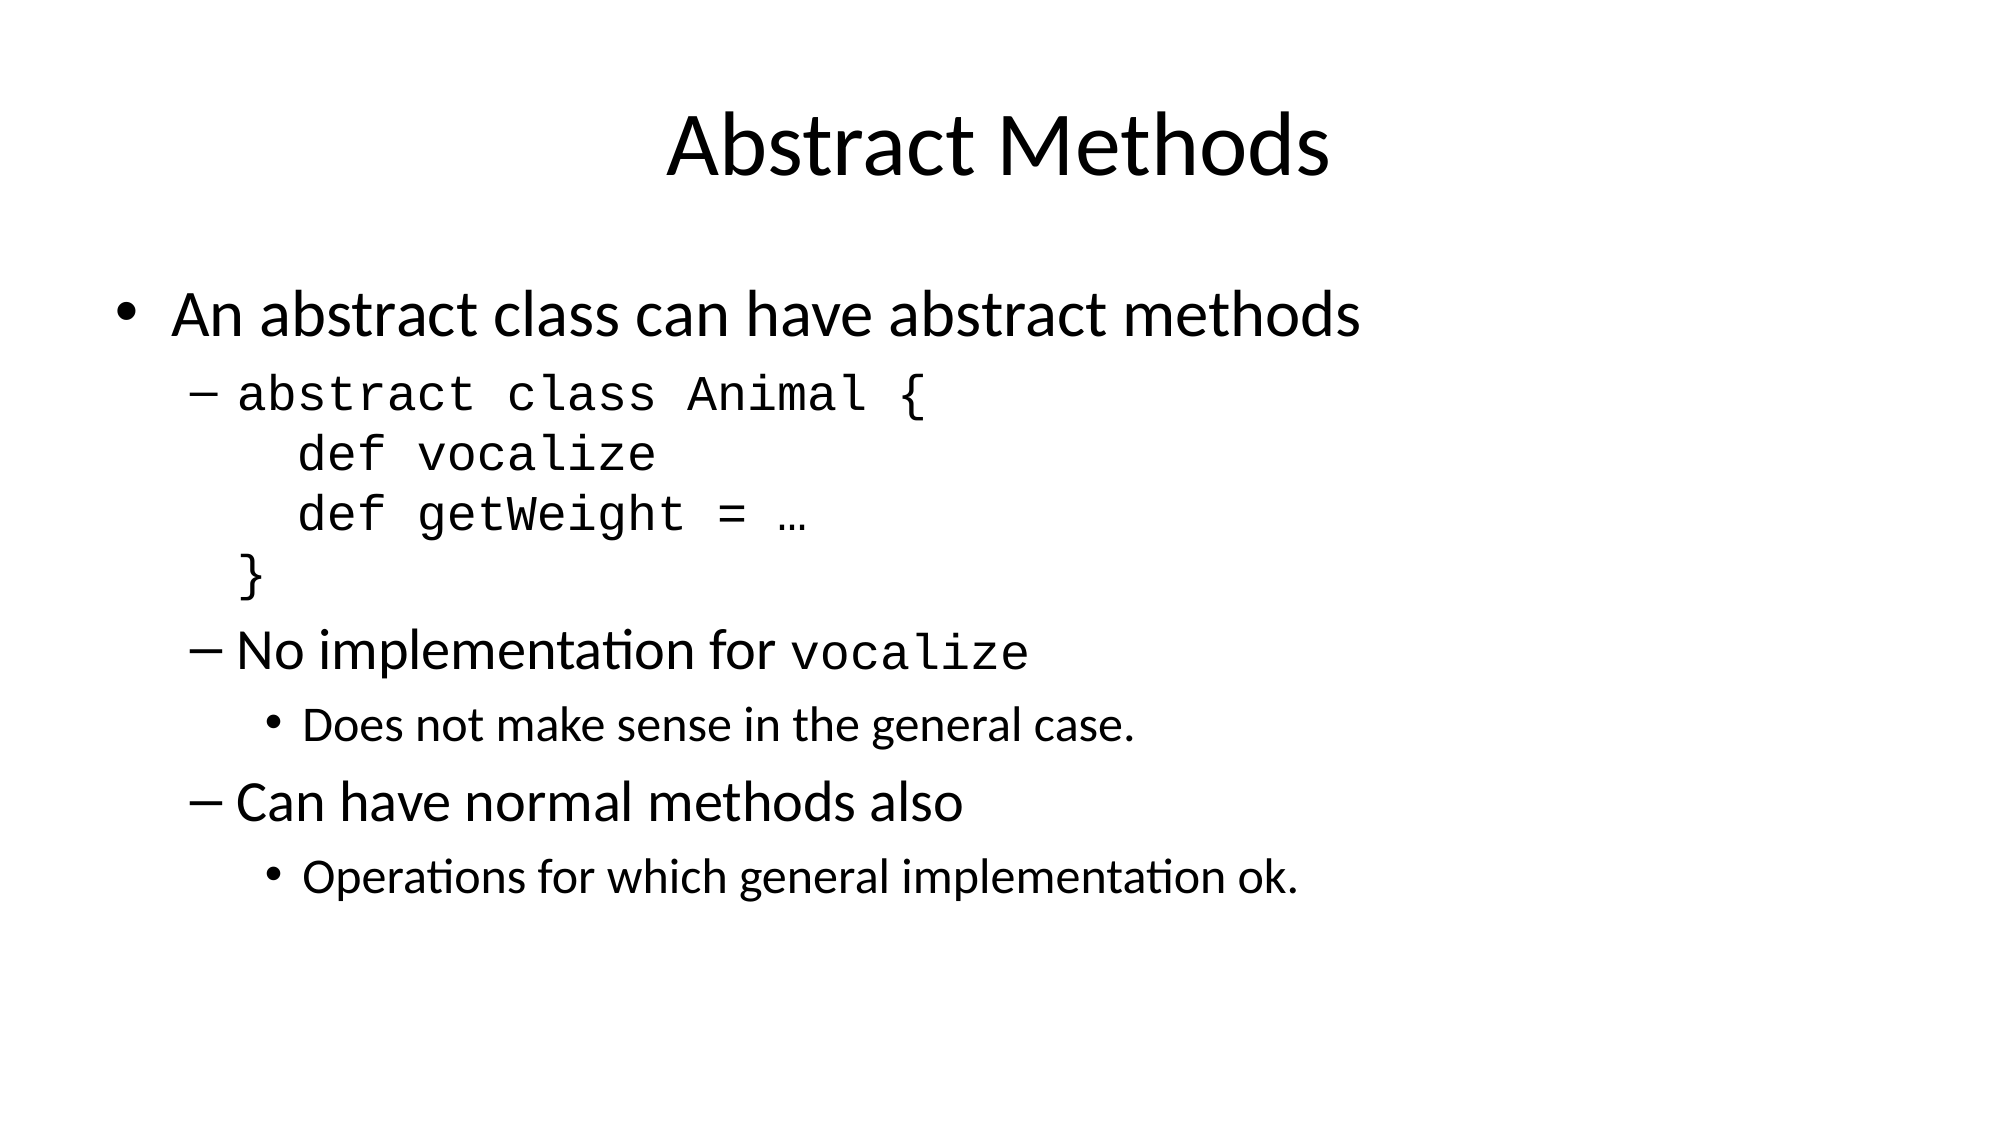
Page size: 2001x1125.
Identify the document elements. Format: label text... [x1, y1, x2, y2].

title Abstract Methods [99, 45, 1900, 233]
list An abstract class can have abstract methods abstract class Animal { def vocalize def getWeight = … } No implementation for vocalize Does not make sense in the general case. Can have normal methods also Operations for which general implementation ok. [99, 262, 1900, 1005]
